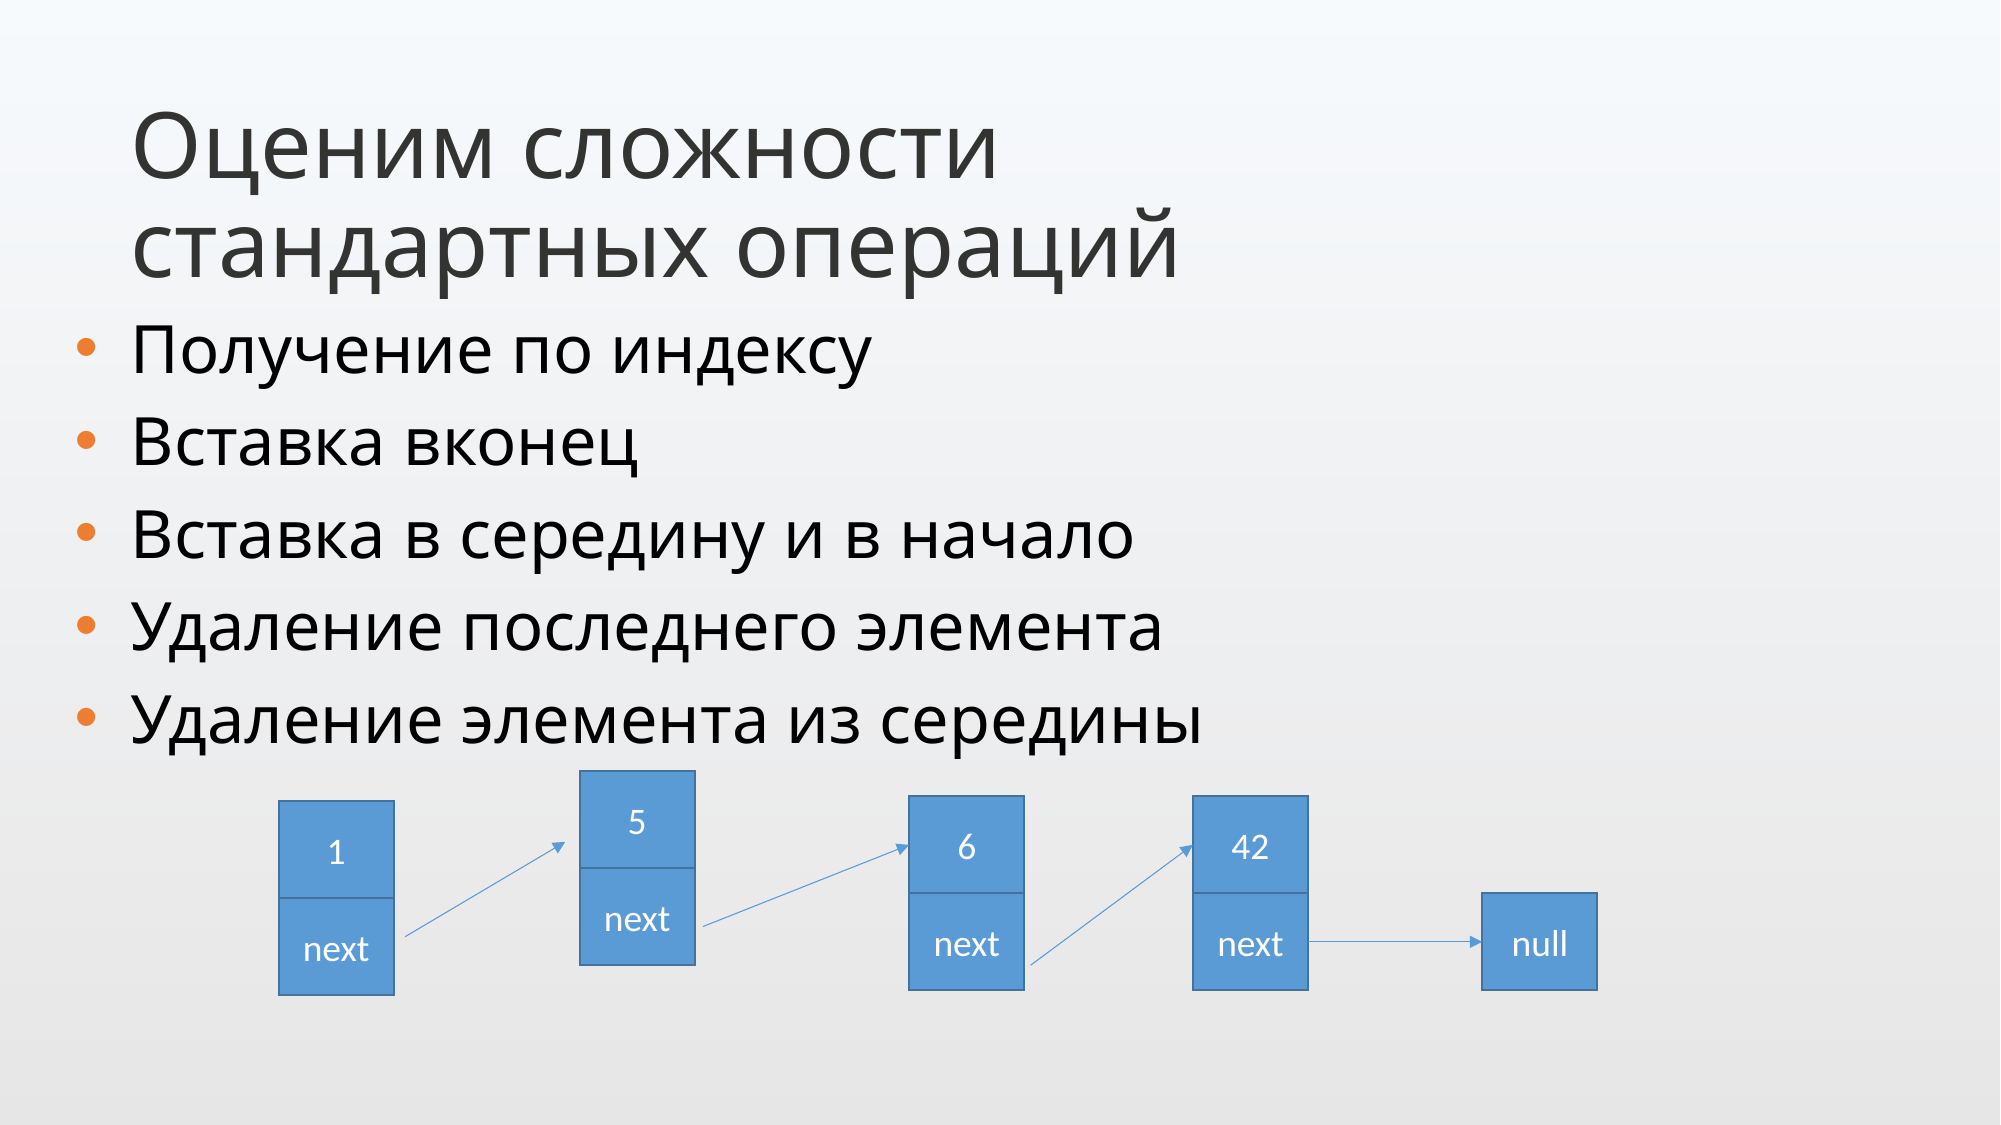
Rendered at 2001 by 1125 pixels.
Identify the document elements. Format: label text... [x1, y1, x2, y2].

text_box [405, 841, 566, 937]
text_box next [579, 867, 696, 966]
text_box 42 [1192, 795, 1309, 892]
text_box 5 [579, 770, 696, 867]
text_box next [278, 897, 395, 996]
text_box next [908, 892, 1025, 991]
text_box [1030, 844, 1193, 966]
text_box next [1192, 892, 1309, 991]
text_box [702, 844, 910, 927]
text_box 1 [278, 800, 395, 897]
text_box Оценим сложности стандартных операций [130, 99, 1570, 188]
text_box 6 [908, 795, 1025, 892]
text_box null [1481, 892, 1598, 991]
text_box Получение по индексу Вставка вконец Вставка в середину и в начало Удаление последнего элемента Удаление элемента из середины [59, 299, 1712, 764]
